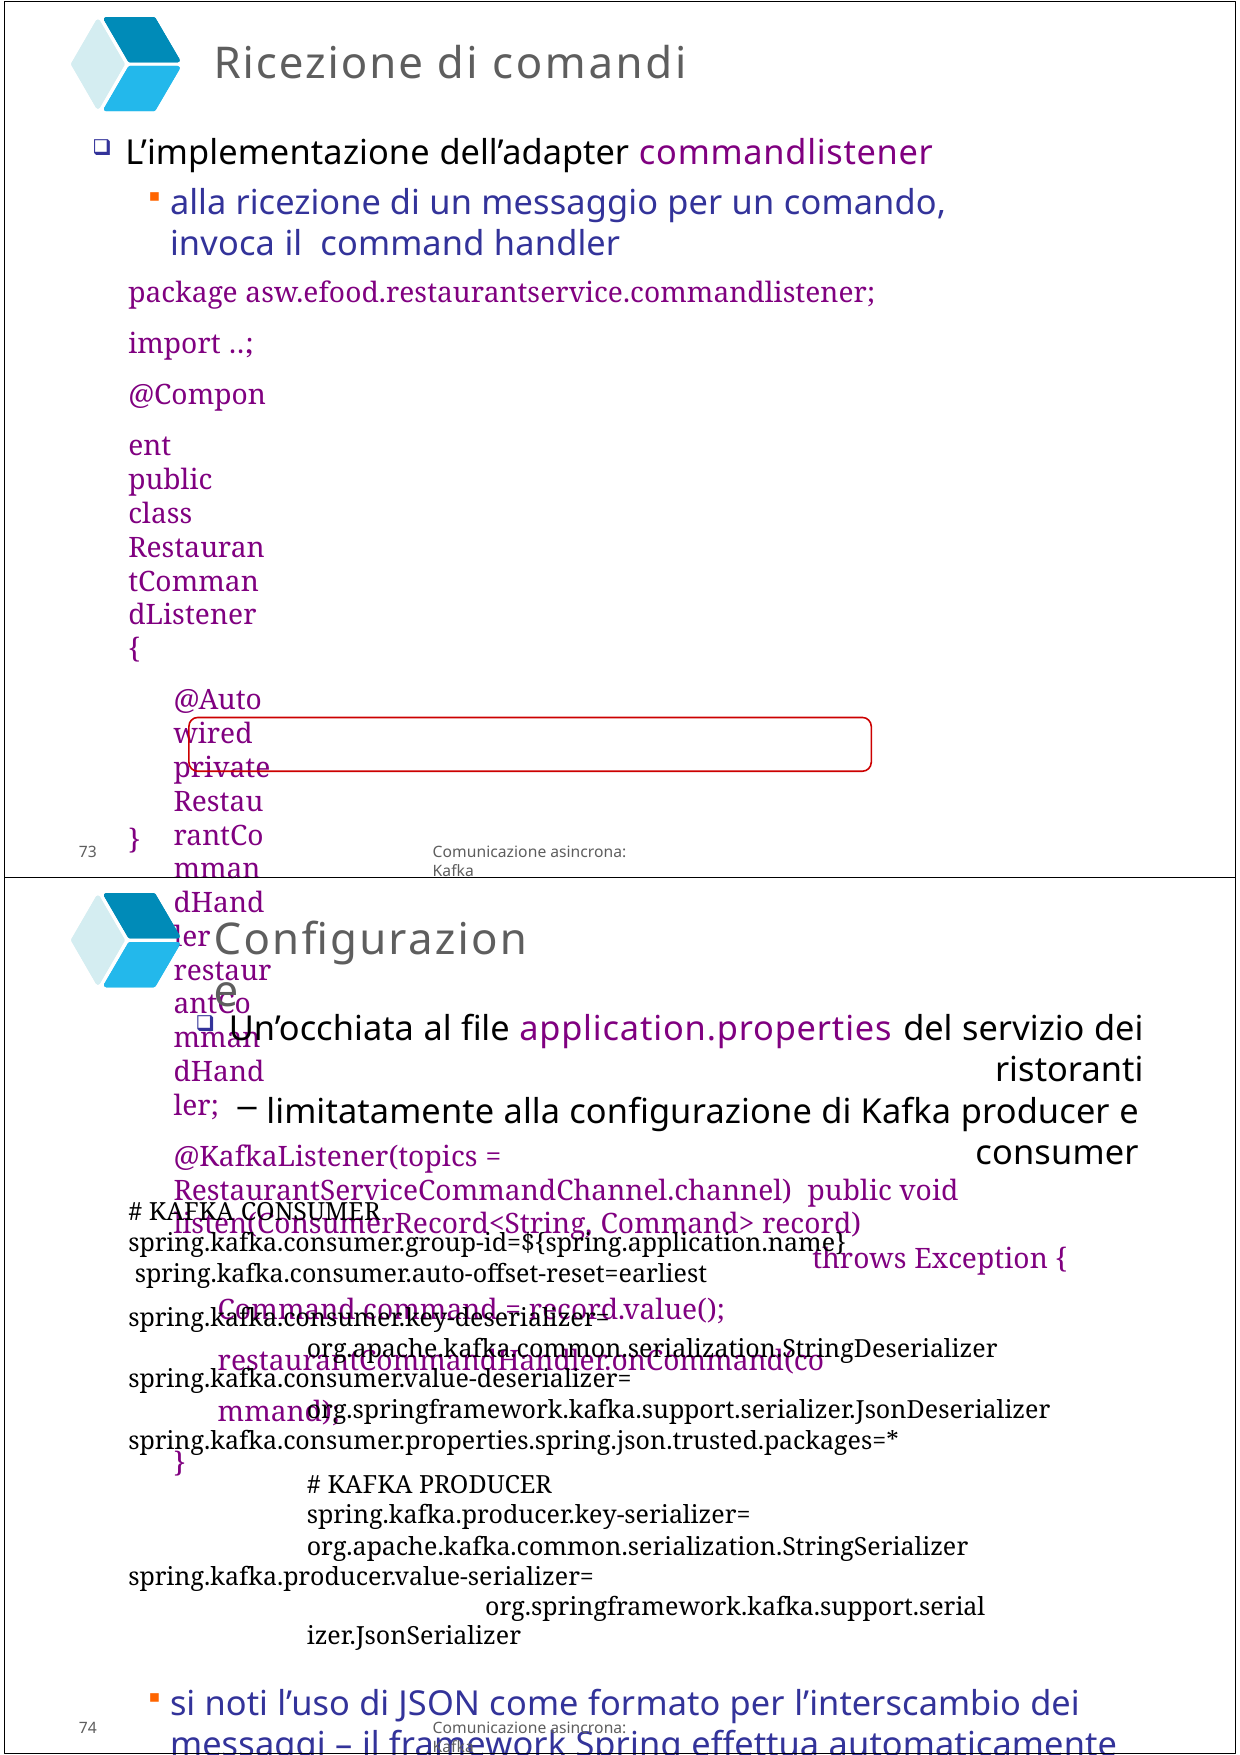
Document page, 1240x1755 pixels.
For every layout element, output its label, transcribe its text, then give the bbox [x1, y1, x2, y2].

text_box 74 [76, 1716, 99, 1737]
text_box [4, 995, 1236, 1753]
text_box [4, 0, 1236, 988]
footer Comunicazione asincrona: Kafka [430, 1716, 666, 1755]
